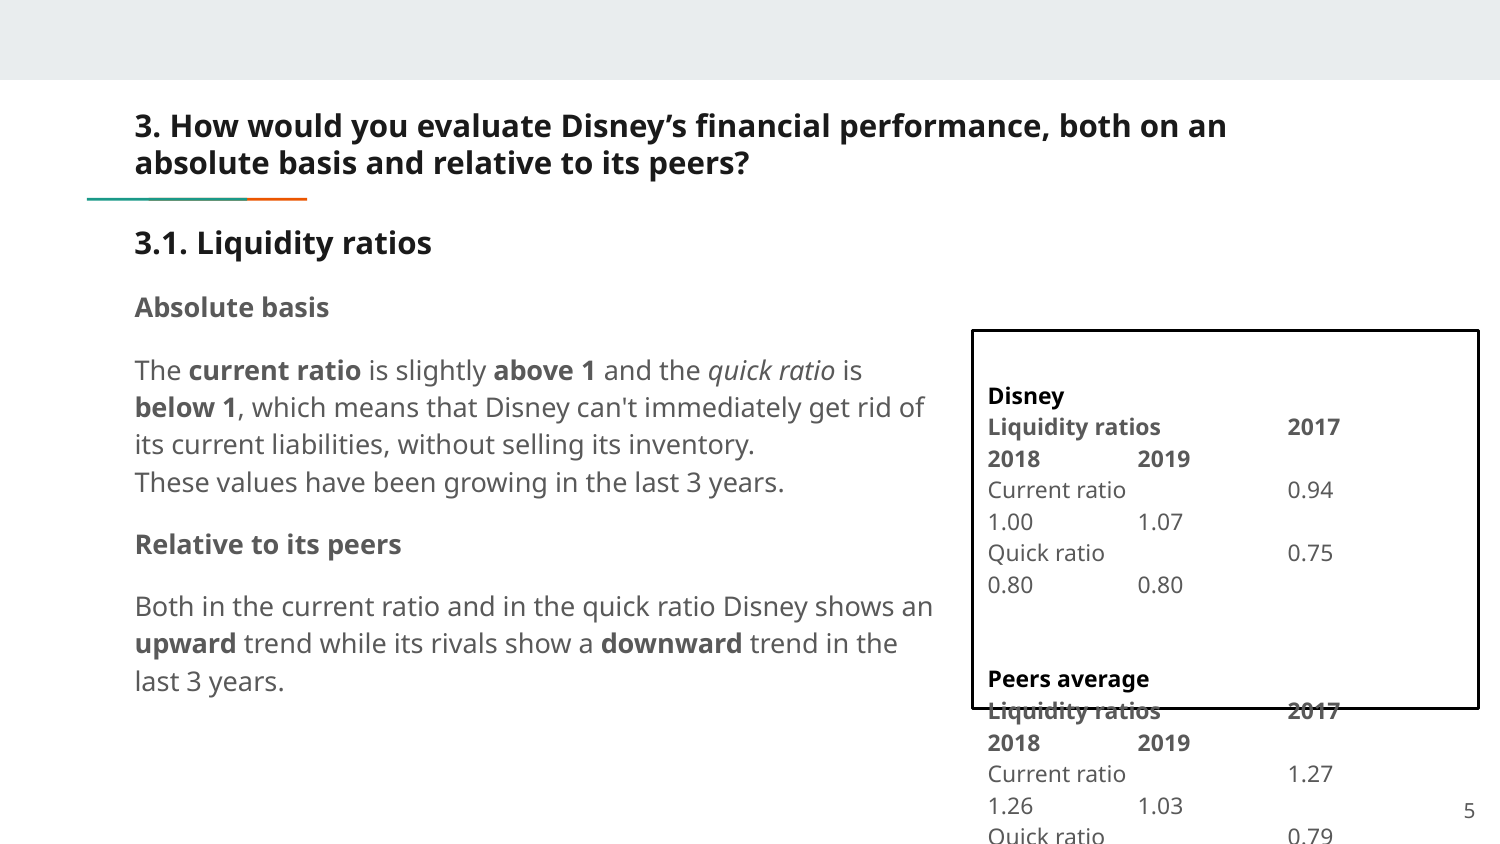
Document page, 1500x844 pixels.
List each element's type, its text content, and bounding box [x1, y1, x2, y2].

title 3.1. Liquidity ratios [119, 208, 958, 265]
list Disney Liquidity ratios 2017 2018 2019 Current ratio 0.94 1.00 1.07 Quick ratio 0.75 0.80 0.80 Peers average Liquidity ratios 2017 2018 2019 Current ratio 1.27 1.26 1.03 Quick ratio 0.79 0.76 0.80 Nota: Baseado no Exhibit 7. [972, 330, 1479, 709]
title 3. How would you evaluate Disney’s financial performance, both on an absolute basis and relative to its peers? [119, 91, 1381, 180]
slide_number ‹#› [1400, 779, 1491, 844]
list Absolute basis The current ratio is slightly above 1 and the quick ratio is below 1, which means that Disney can't immediately get rid of its current liabilities, without selling its inventory. These values have been growing in the last 3 years. Relative to its peers Both in the current ratio and in the quick ratio Disney shows an upward trend while its rivals show a downward trend in the last 3 years. [119, 270, 958, 769]
